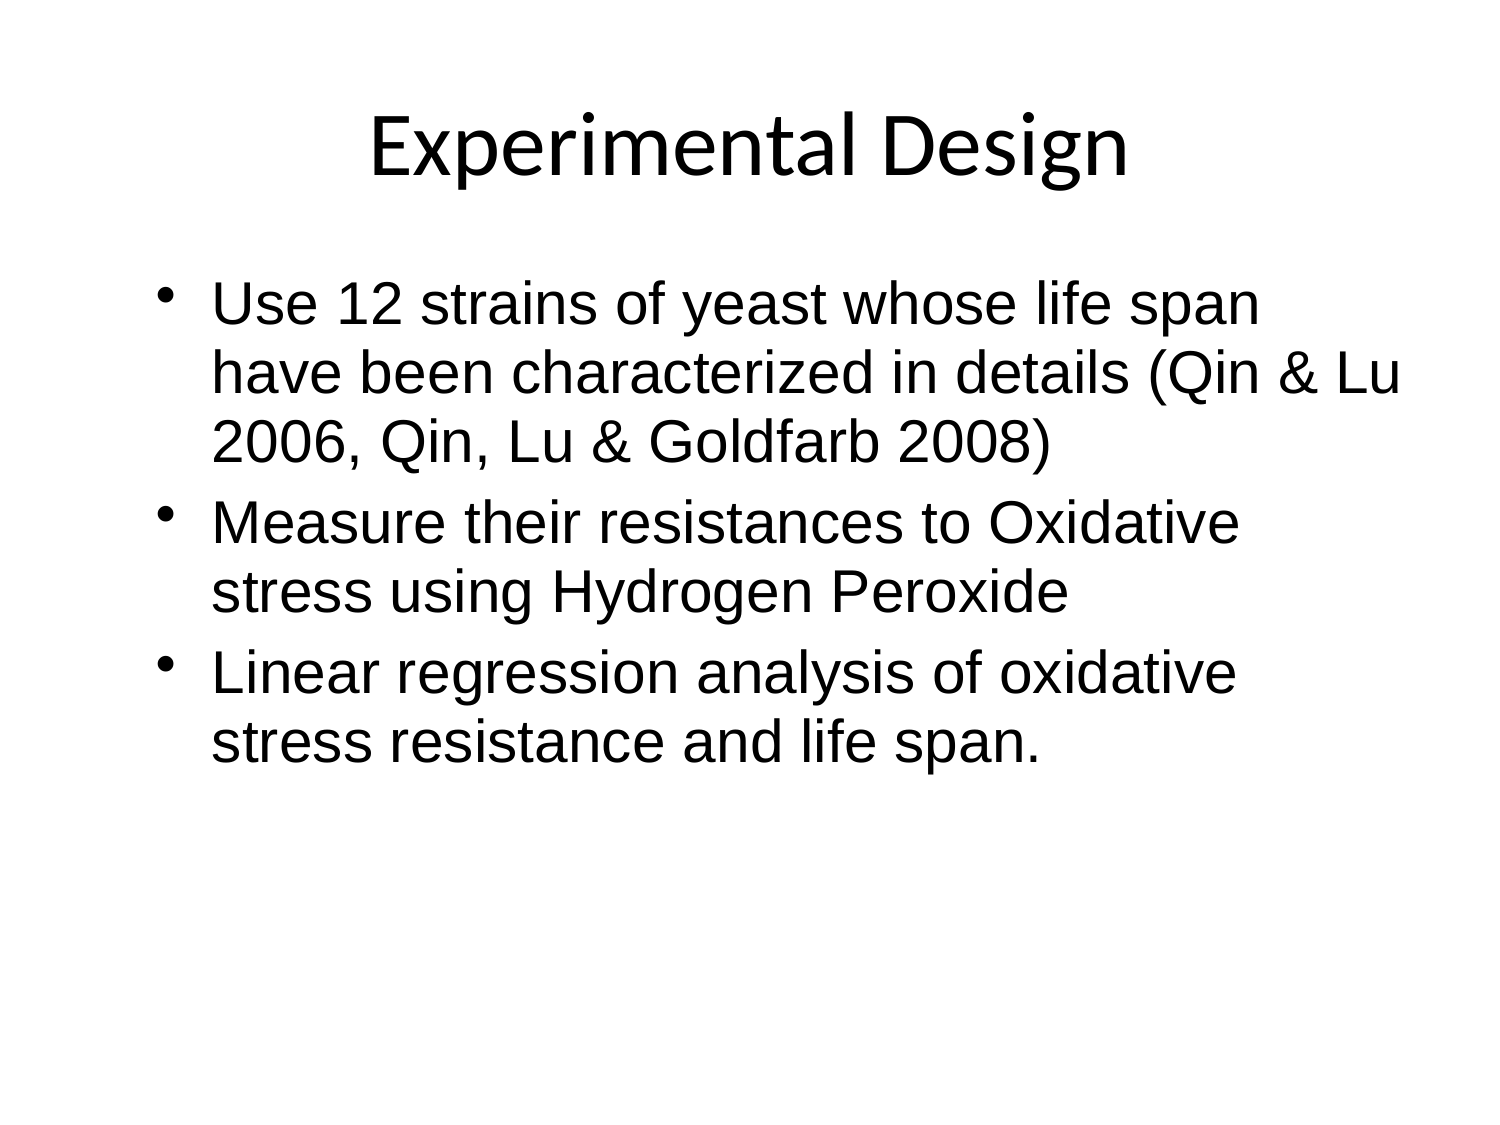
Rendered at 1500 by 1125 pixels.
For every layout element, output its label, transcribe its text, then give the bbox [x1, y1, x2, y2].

title Experimental Design [75, 45, 1425, 233]
list Use 12 strains of yeast whose life span have been characterized in details (Qin & Lu 2006, Qin, Lu & Goldfarb 2008) Measure their resistances to Oxidative stress using Hydrogen Peroxide Linear regression analysis of oxidative stress resistance and life span. [75, 262, 1425, 1005]
